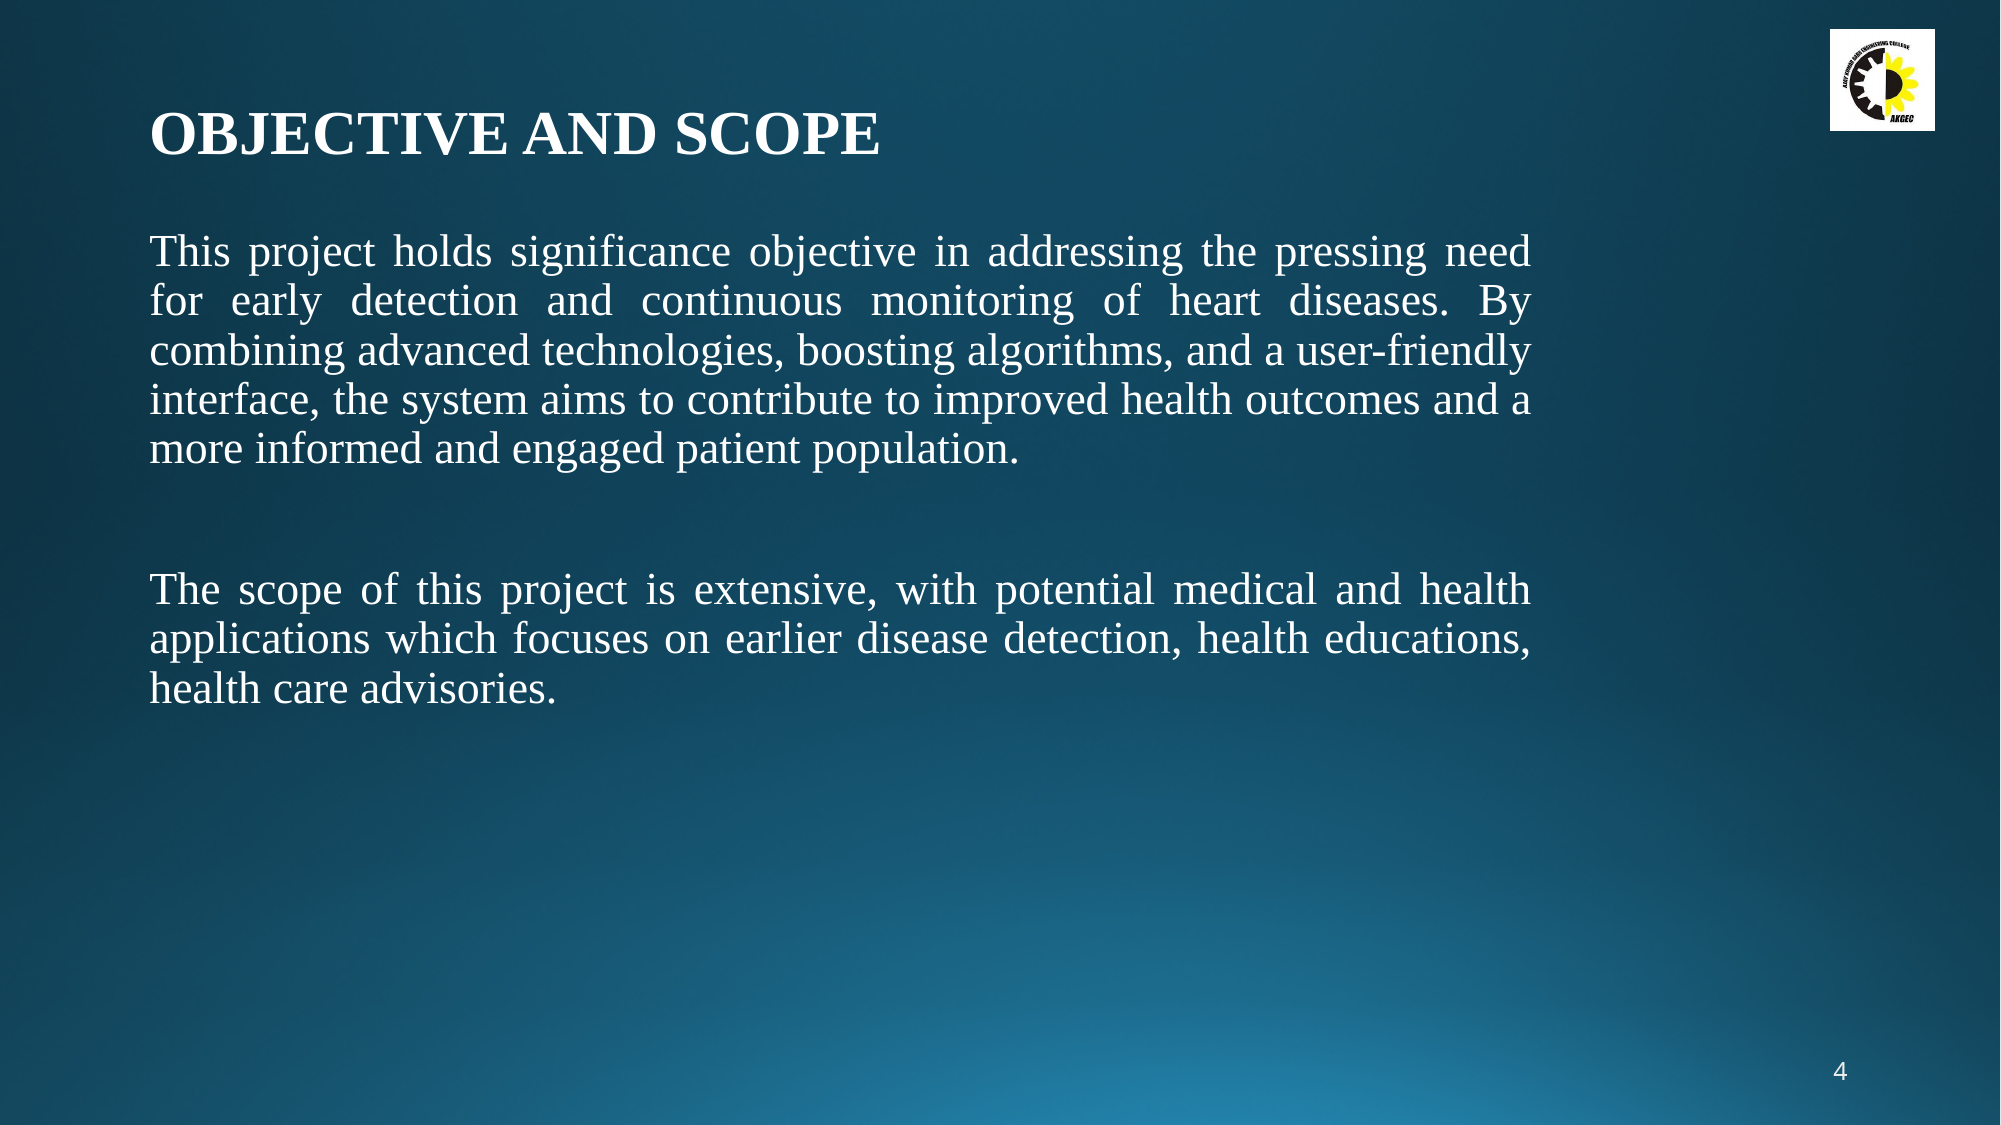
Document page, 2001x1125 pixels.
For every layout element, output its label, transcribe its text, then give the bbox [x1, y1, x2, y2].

list This project holds significance objective in addressing the pressing need for early detection and continuous monitoring of heart diseases. By combining advanced technologies, boosting algorithms, and a user-friendly interface, the system aims to contribute to improved health outcomes and a more informed and engaged patient population. The scope of this project is extensive, with potential medical and health applications which focuses on earlier disease detection, health educations, health care advisories. [134, 219, 1548, 838]
title OBJECTIVE AND SCOPE [134, 97, 1797, 171]
picture [0, 0, 2001, 1125]
slide_number 4 [1412, 1042, 1863, 1103]
